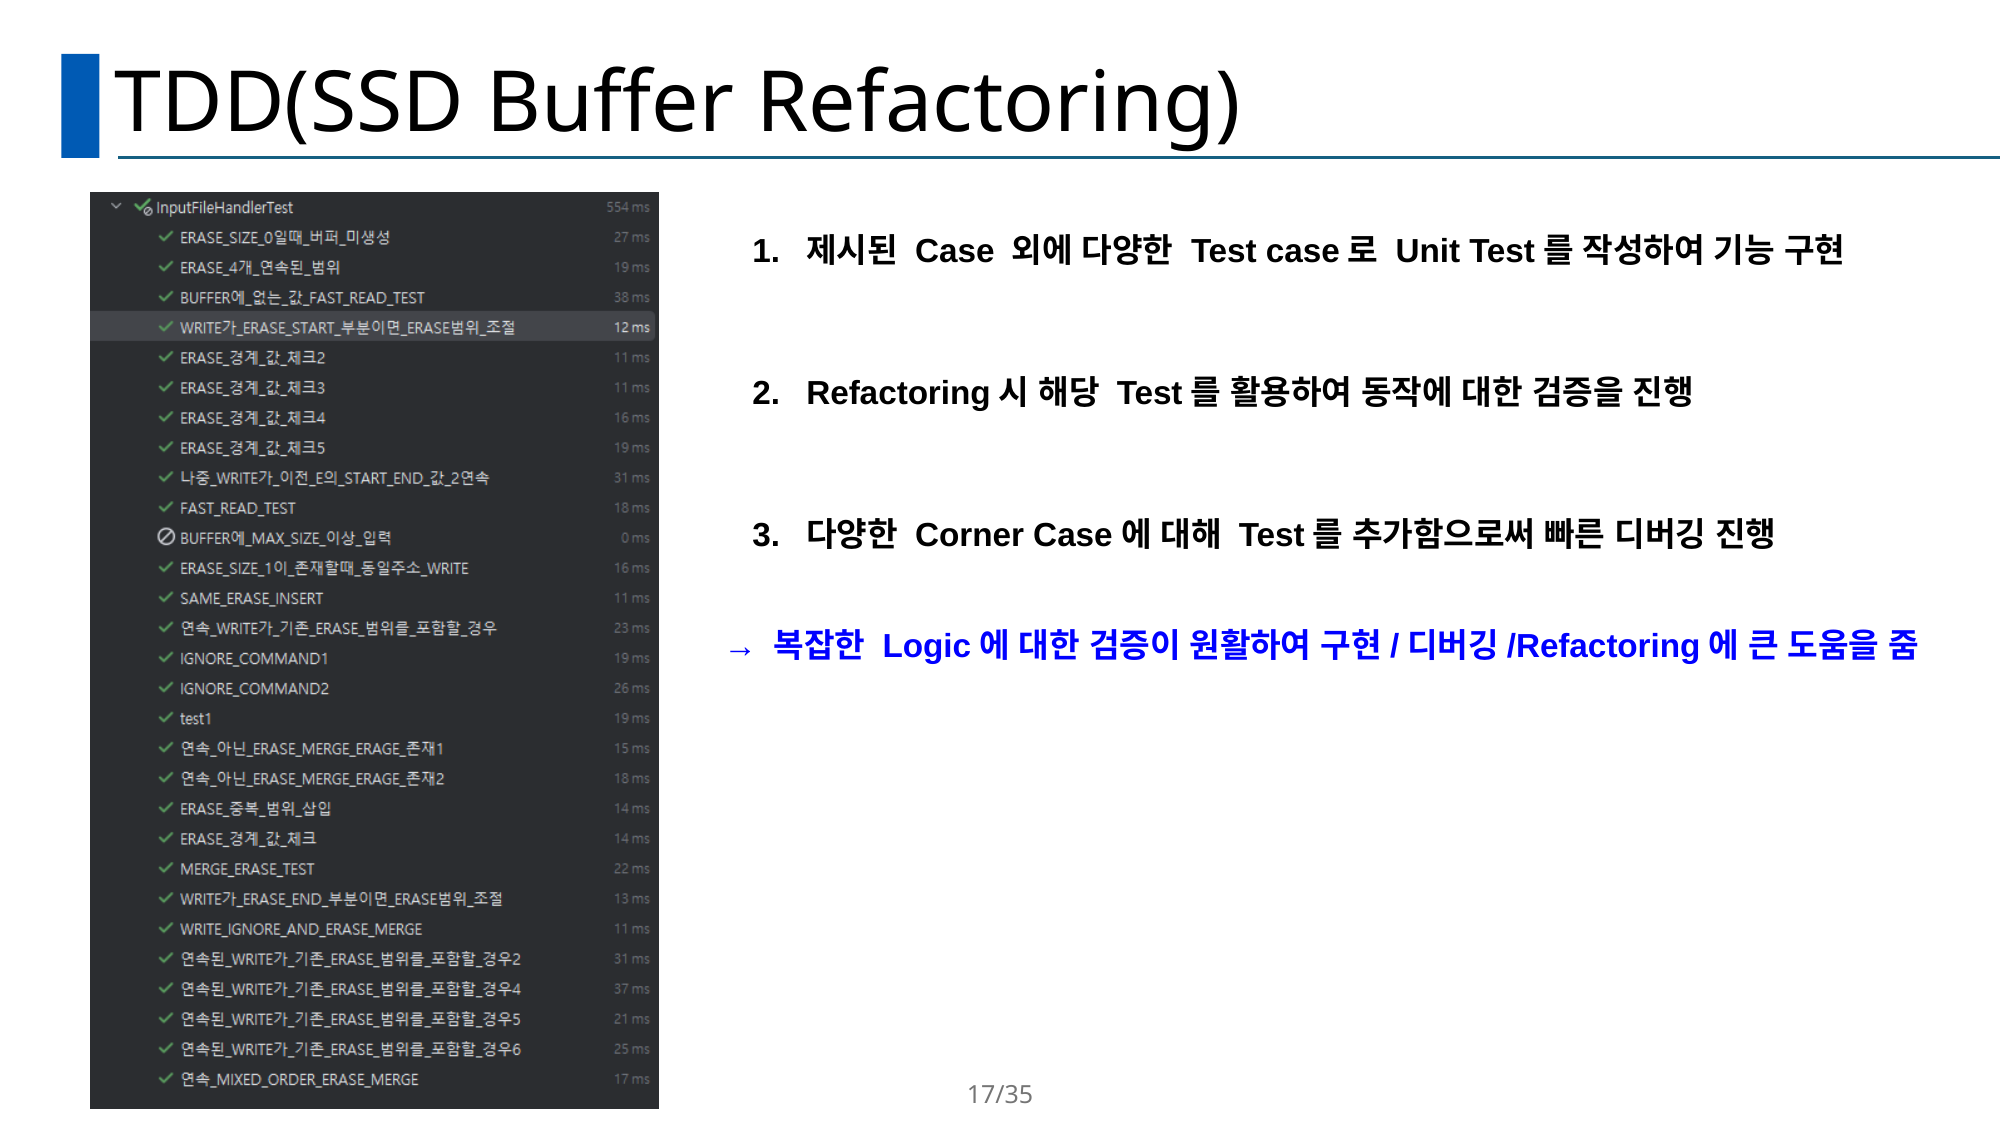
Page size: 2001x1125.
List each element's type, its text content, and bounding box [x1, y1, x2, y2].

slide_number 17/35 [0, 1065, 2000, 1125]
text_box 제시된 Case 외에 다양한 Test case로 Unit Test를 작성하여 기능 구현 Refactoring시 해당 Test를 활용하여 동작에 대한 검증을 진행 다양한 Corner Case에 대해 Test를 추가함으로써 빠른 디버깅 진행 [711, 203, 1958, 350]
title TDD(SSD Buffer Refactoring) [99, 50, 1825, 158]
picture [89, 192, 659, 1109]
text_box → 복잡한 Logic에 대한 검증이 원활하여 구현/디버깅/Refactoring에 큰 도움을 줌 [703, 597, 2000, 744]
